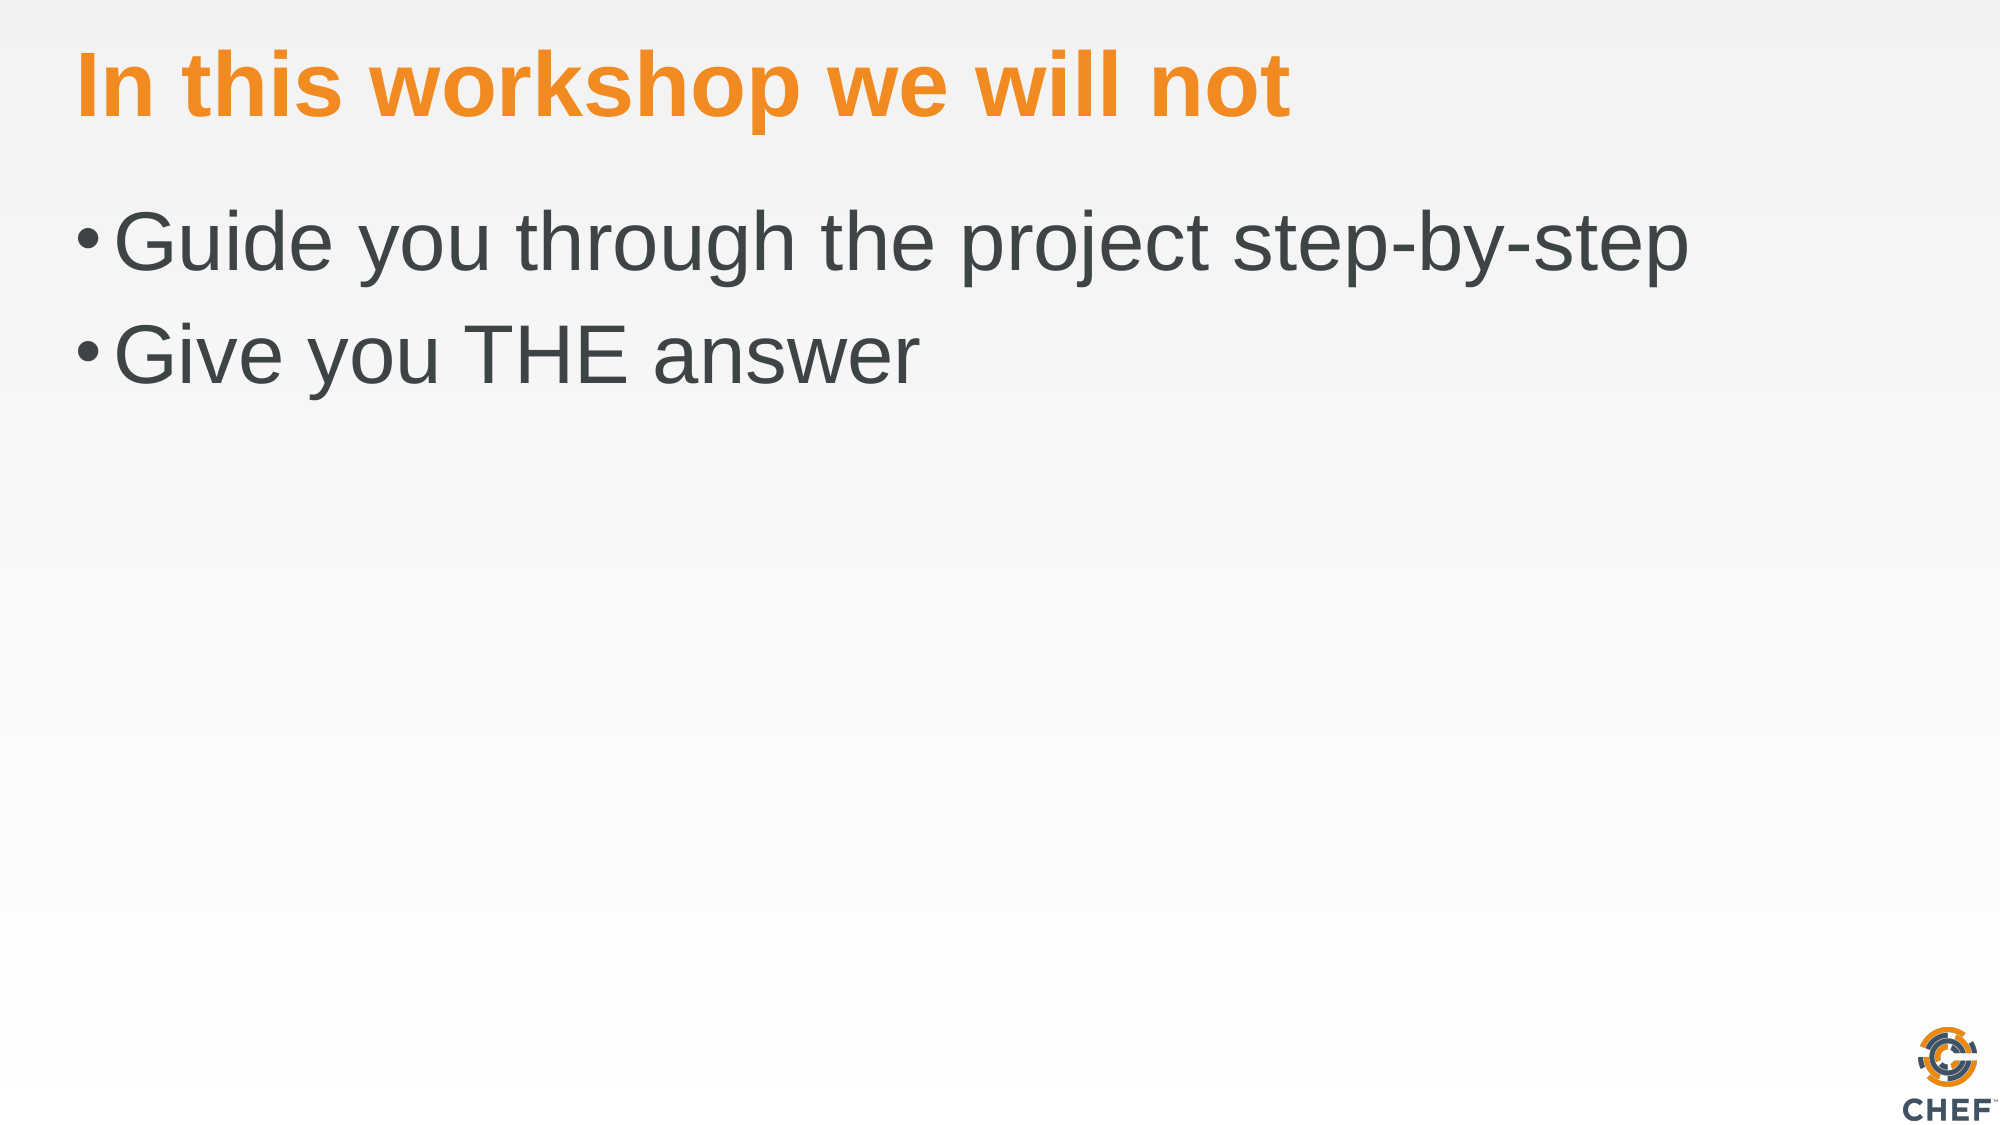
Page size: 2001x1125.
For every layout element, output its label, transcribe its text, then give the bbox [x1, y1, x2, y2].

title In this workshop we will not [75, 37, 1913, 140]
picture [1903, 1027, 1998, 1121]
list Guide you through the project step-by-step Give you THE answer [75, 187, 1913, 1050]
